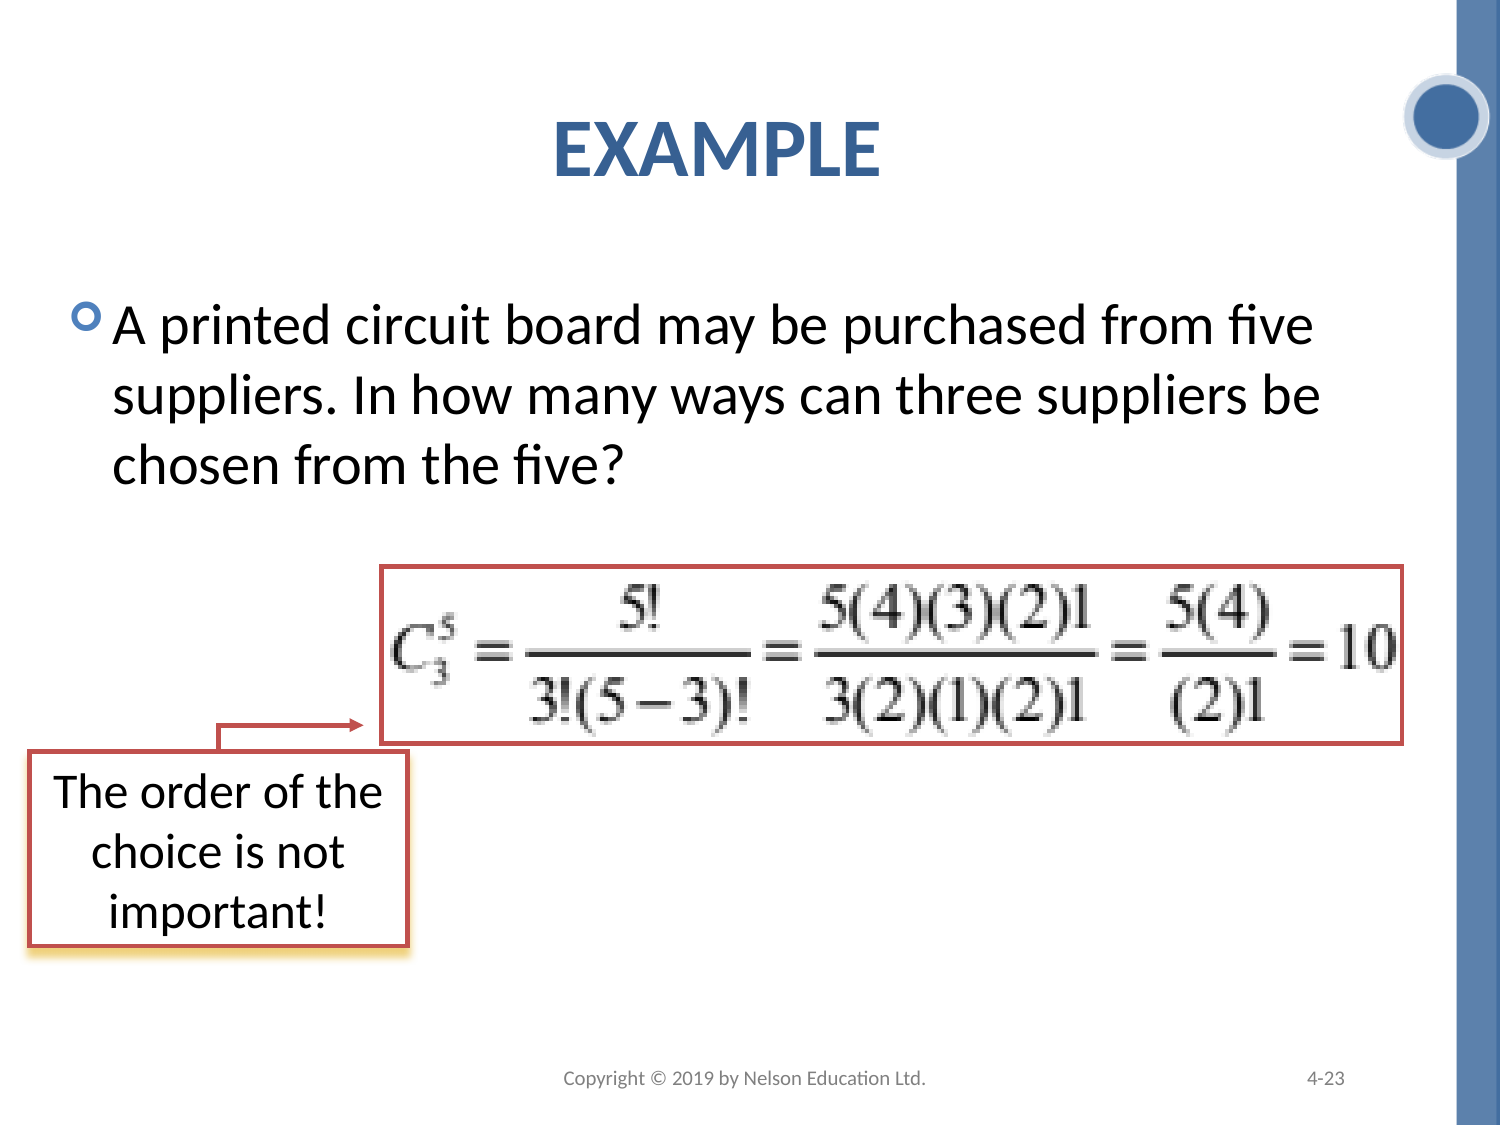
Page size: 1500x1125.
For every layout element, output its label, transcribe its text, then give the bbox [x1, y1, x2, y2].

list A printed circuit board may be purchased from five suppliers. In how many ways can three suppliers be chosen from the five? [53, 278, 1424, 516]
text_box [28, 724, 408, 952]
slide_number 4-23 [1009, 1046, 1360, 1107]
title Example [75, 30, 1360, 201]
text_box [383, 568, 1401, 742]
footer Copyright © 2019 by Nelson Education Ltd. [512, 1046, 988, 1107]
